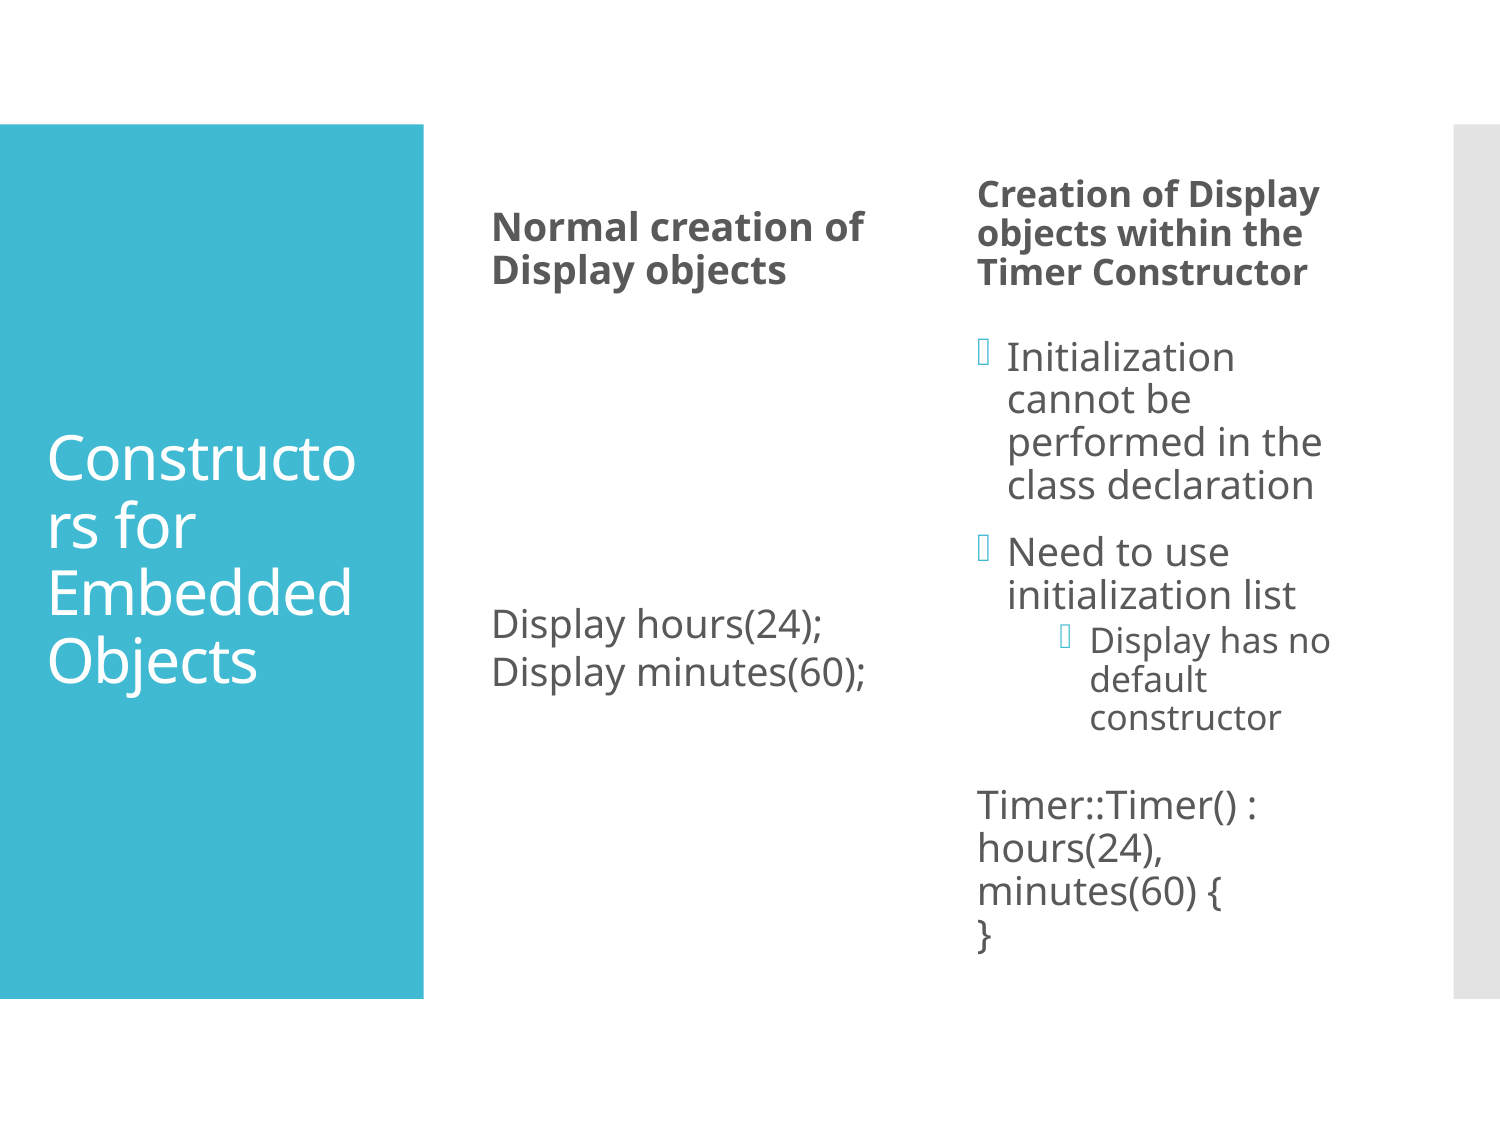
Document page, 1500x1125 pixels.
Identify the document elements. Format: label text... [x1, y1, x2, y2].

list Normal creation of Display objects [475, 167, 904, 301]
list Display hours(24); Display minutes(60); [475, 316, 904, 977]
list Initialization cannot be performed in the class declaration Need to use initialization list Display has no default constructor Timer::Timer() : hours(24), minutes(60) { } [961, 316, 1390, 977]
list Creation of Display objects within the Timer Constructor [961, 167, 1390, 302]
title Constructors for Embedded Objects [31, 184, 394, 940]
